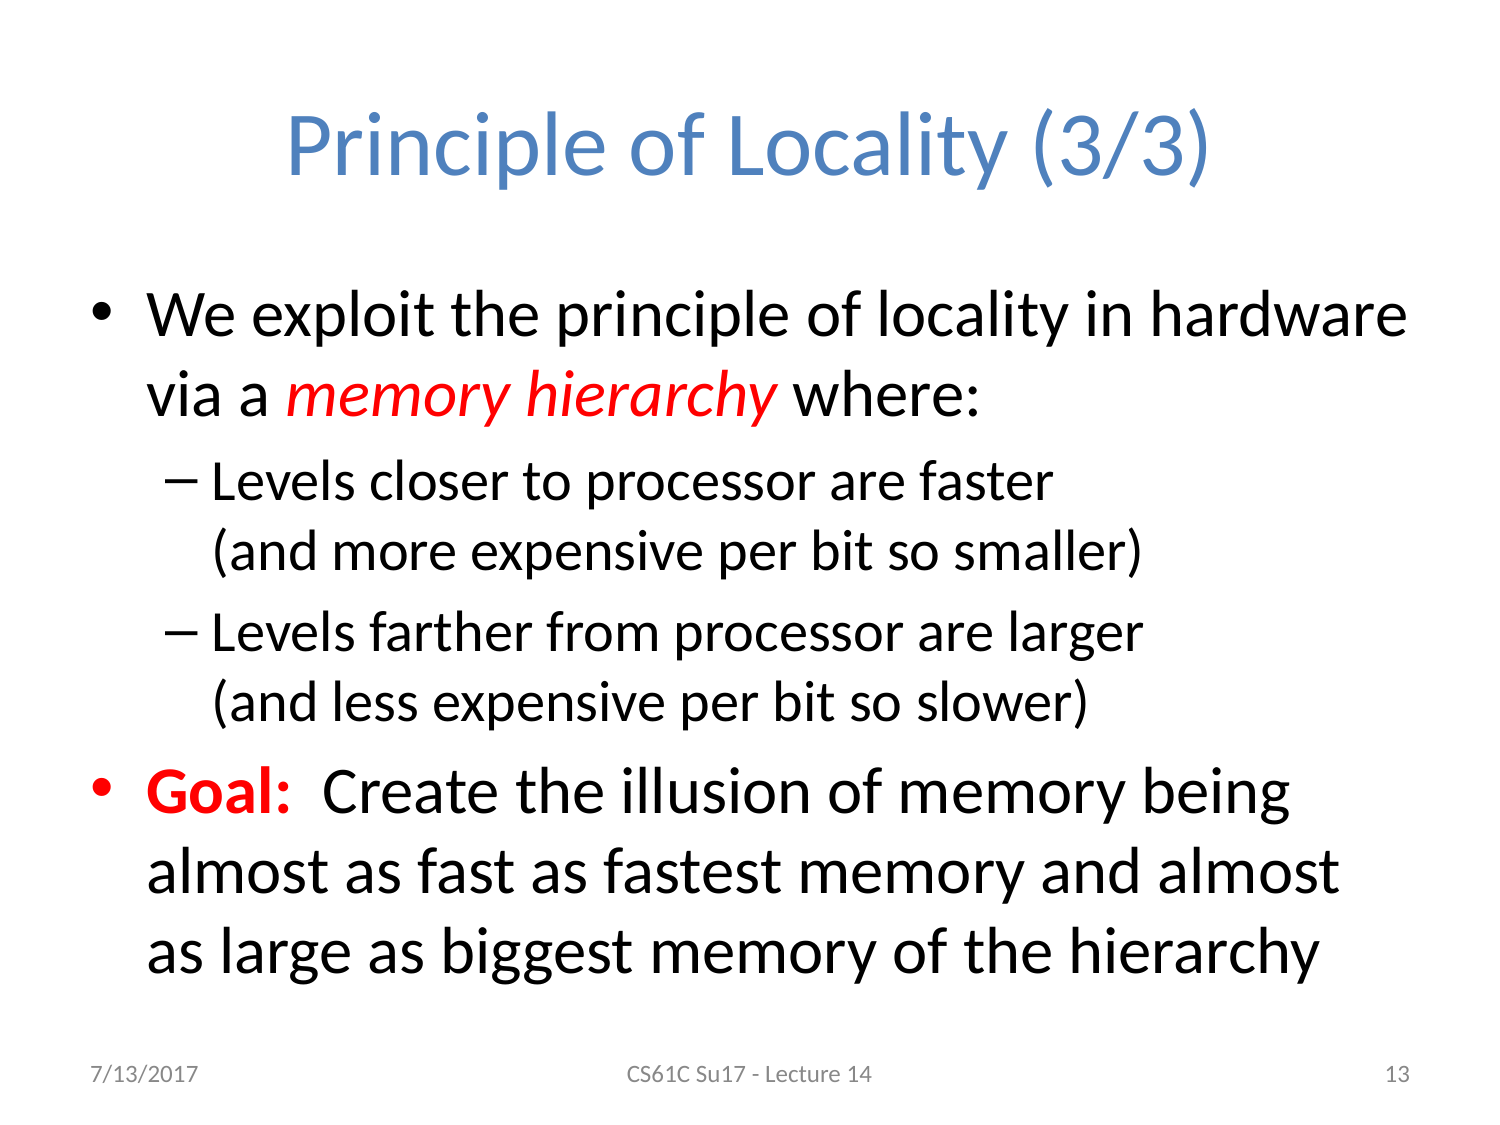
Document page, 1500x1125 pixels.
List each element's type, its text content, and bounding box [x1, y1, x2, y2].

footer CS61C Su17 - Lecture 14 [512, 1042, 988, 1103]
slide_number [75, 1042, 425, 1103]
slide_number ‹#› [1074, 1042, 1425, 1103]
list We exploit the principle of locality in hardware via a memory hierarchy where: Levels closer to processor are faster (and more expensive per bit so smaller) Levels farther from processor are larger (and less expensive per bit so slower) Goal: Create the illusion of memory being almost as fast as fastest memory and almost as large as biggest memory of the hierarchy [75, 262, 1425, 1073]
title Principle of Locality (3/3) [75, 45, 1425, 233]
